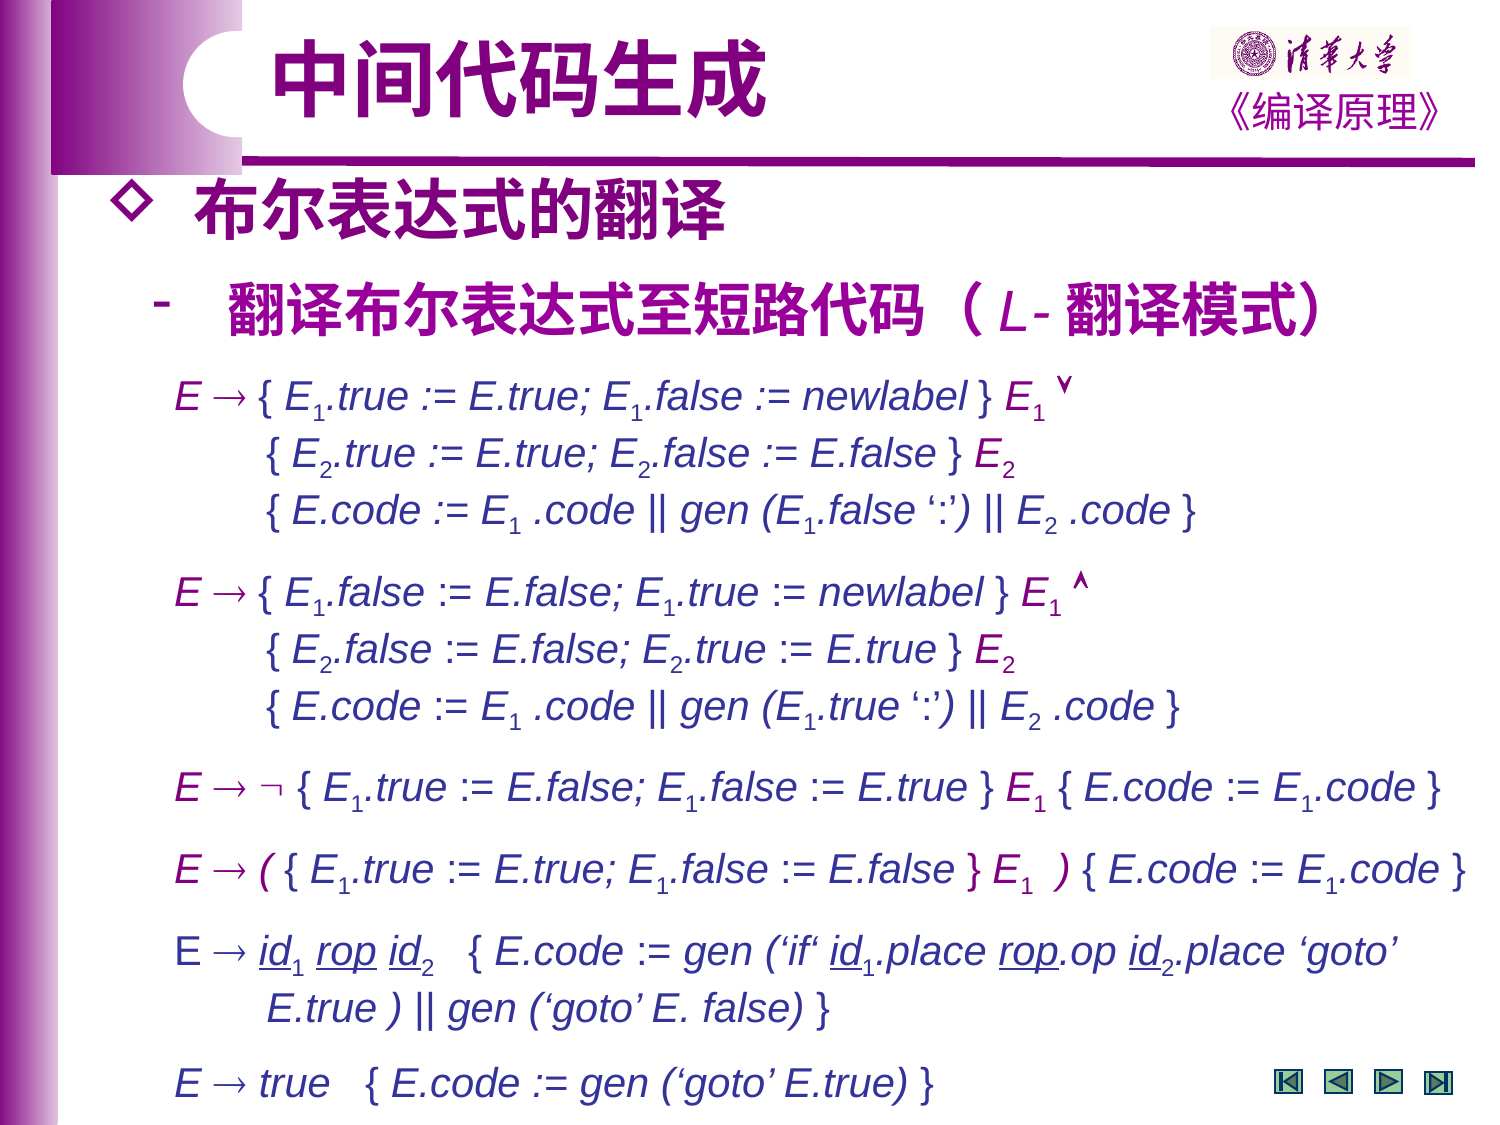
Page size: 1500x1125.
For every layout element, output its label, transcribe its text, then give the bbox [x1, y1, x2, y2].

text_box 中间代码生成 [254, 31, 788, 136]
text_box 翻译布尔表达式至短路代码（L-翻译模式） [137, 265, 1463, 351]
text_box [1425, 1071, 1453, 1095]
text_box [1275, 1070, 1303, 1093]
picture [1210, 26, 1412, 79]
text_box [1325, 1070, 1353, 1093]
text_box [1374, 1070, 1403, 1093]
text_box E  { E1.true := E.true; E1.false := newlabel } E1  { E2.true := E.true; E2.false := E.false } E2 { E.code := E1 .code || gen (E1.false ‘:’) || E2 .code } E  { E1.false := E.false; E1.true := newlabel } E1  { E2.false := E.false; E2.true := E.true } E2 { E.code := E1 .code || gen (E1.true ‘:’) || E2 .code } E   { E1.true := E.false; E1.false := E.true } E1 { E.code := E1.code } E  ( { E1.true := E.true; E1.false := E.false } E1 ) { E.code := E1.code } E  id1 rop id2 { E.code := gen (‘if‘ id1.place rop.op id2.place ‘goto’ E.true ) || gen (‘goto’ E. false) } E  true { E.code := gen (‘goto’ E.true) } E  false { E.code := gen (‘goto’ E. false) } [159, 361, 1483, 1125]
text_box 布尔表达式的翻译 [87, 160, 1450, 256]
